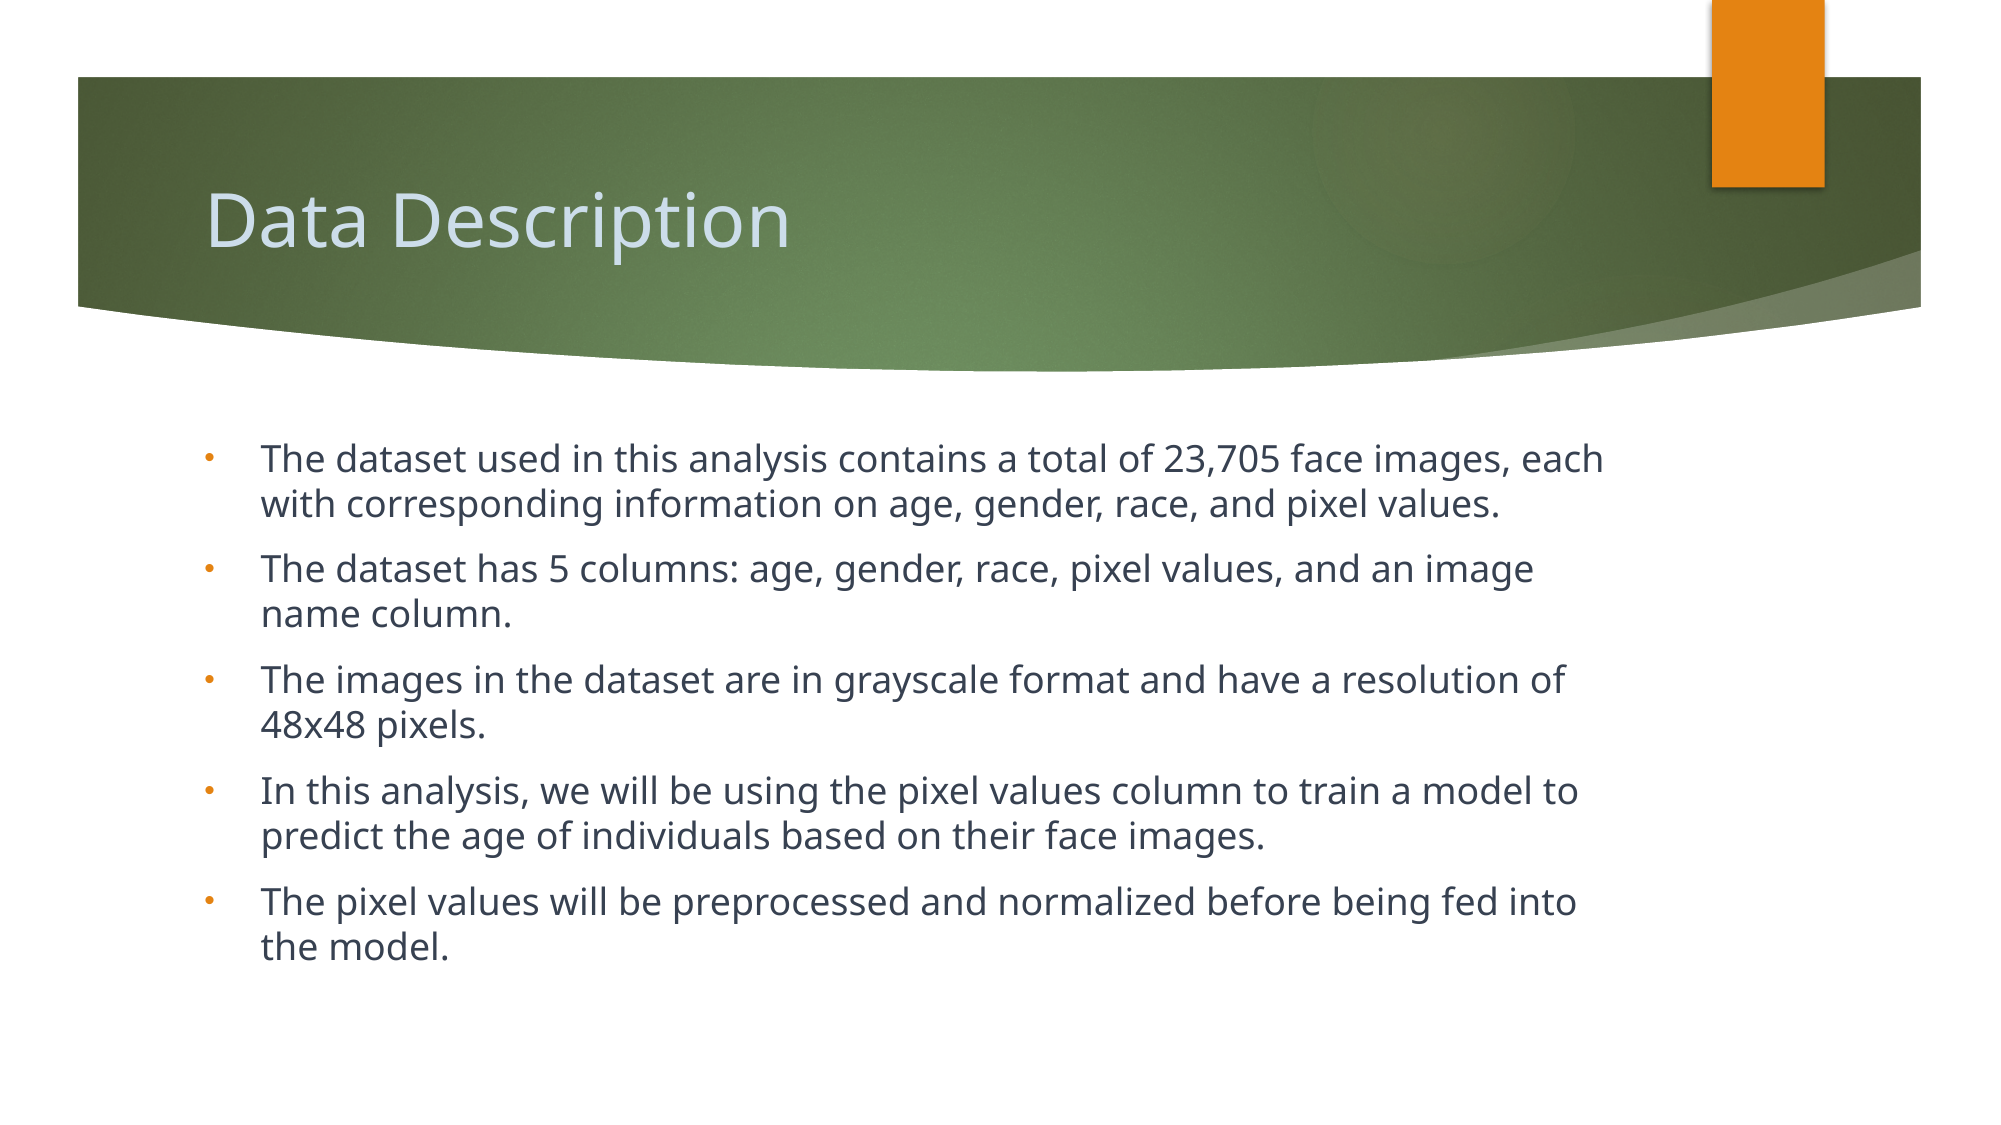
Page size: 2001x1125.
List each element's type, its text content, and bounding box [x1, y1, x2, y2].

list The dataset used in this analysis contains a total of 23,705 face images, each with corresponding information on age, gender, race, and pixel values. The dataset has 5 columns: age, gender, race, pixel values, and an image name column. The images in the dataset are in grayscale format and have a resolution of 48x48 pixels. In this analysis, we will be using the pixel values column to train a model to predict the age of individuals based on their face images. The pixel values will be preprocessed and normalized before being fed into the model. [189, 427, 1638, 988]
title Data Description [189, 159, 1627, 276]
